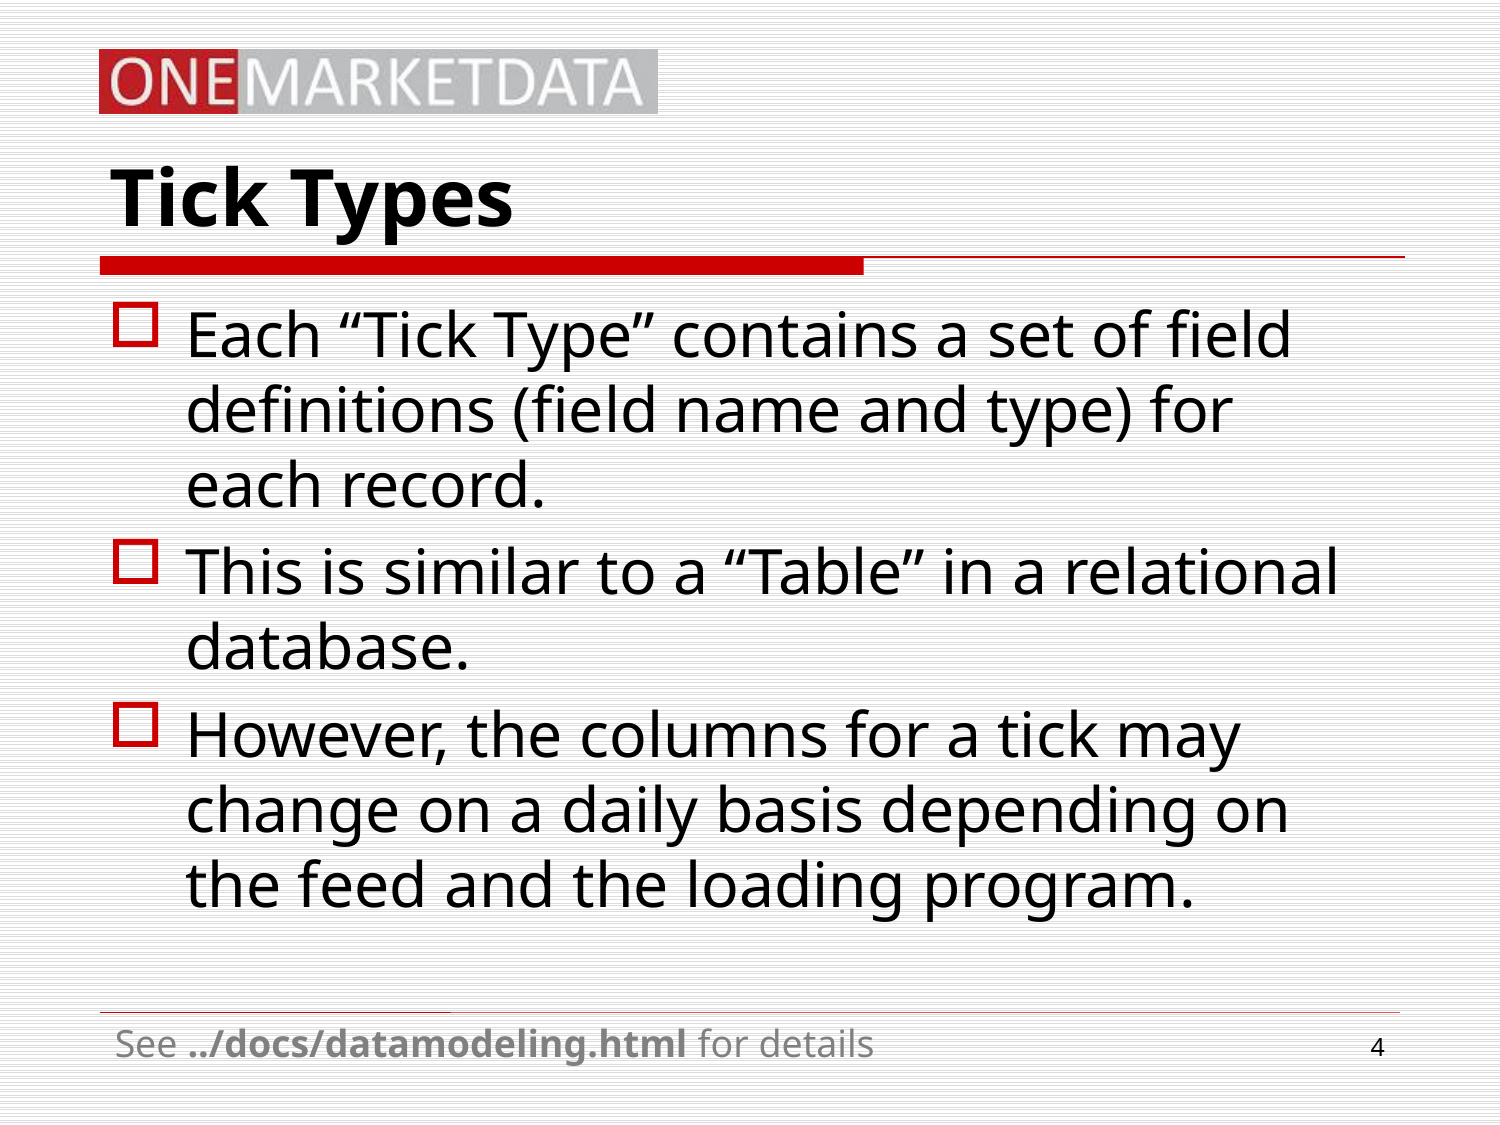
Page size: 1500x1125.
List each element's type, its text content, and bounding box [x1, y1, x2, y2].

picture [0, 0, 1500, 1125]
list Each “Tick Type” contains a set of field definitions (field name and type) for each record. This is similar to a “Table” in a relational database. However, the columns for a tick may change on a daily basis depending on the feed and the loading program. [92, 287, 1406, 988]
text_box See ../docs/datamodeling.html for details [99, 1012, 1350, 1073]
slide_number 4 [1074, 1024, 1401, 1103]
title Tick Types [94, 50, 1407, 250]
